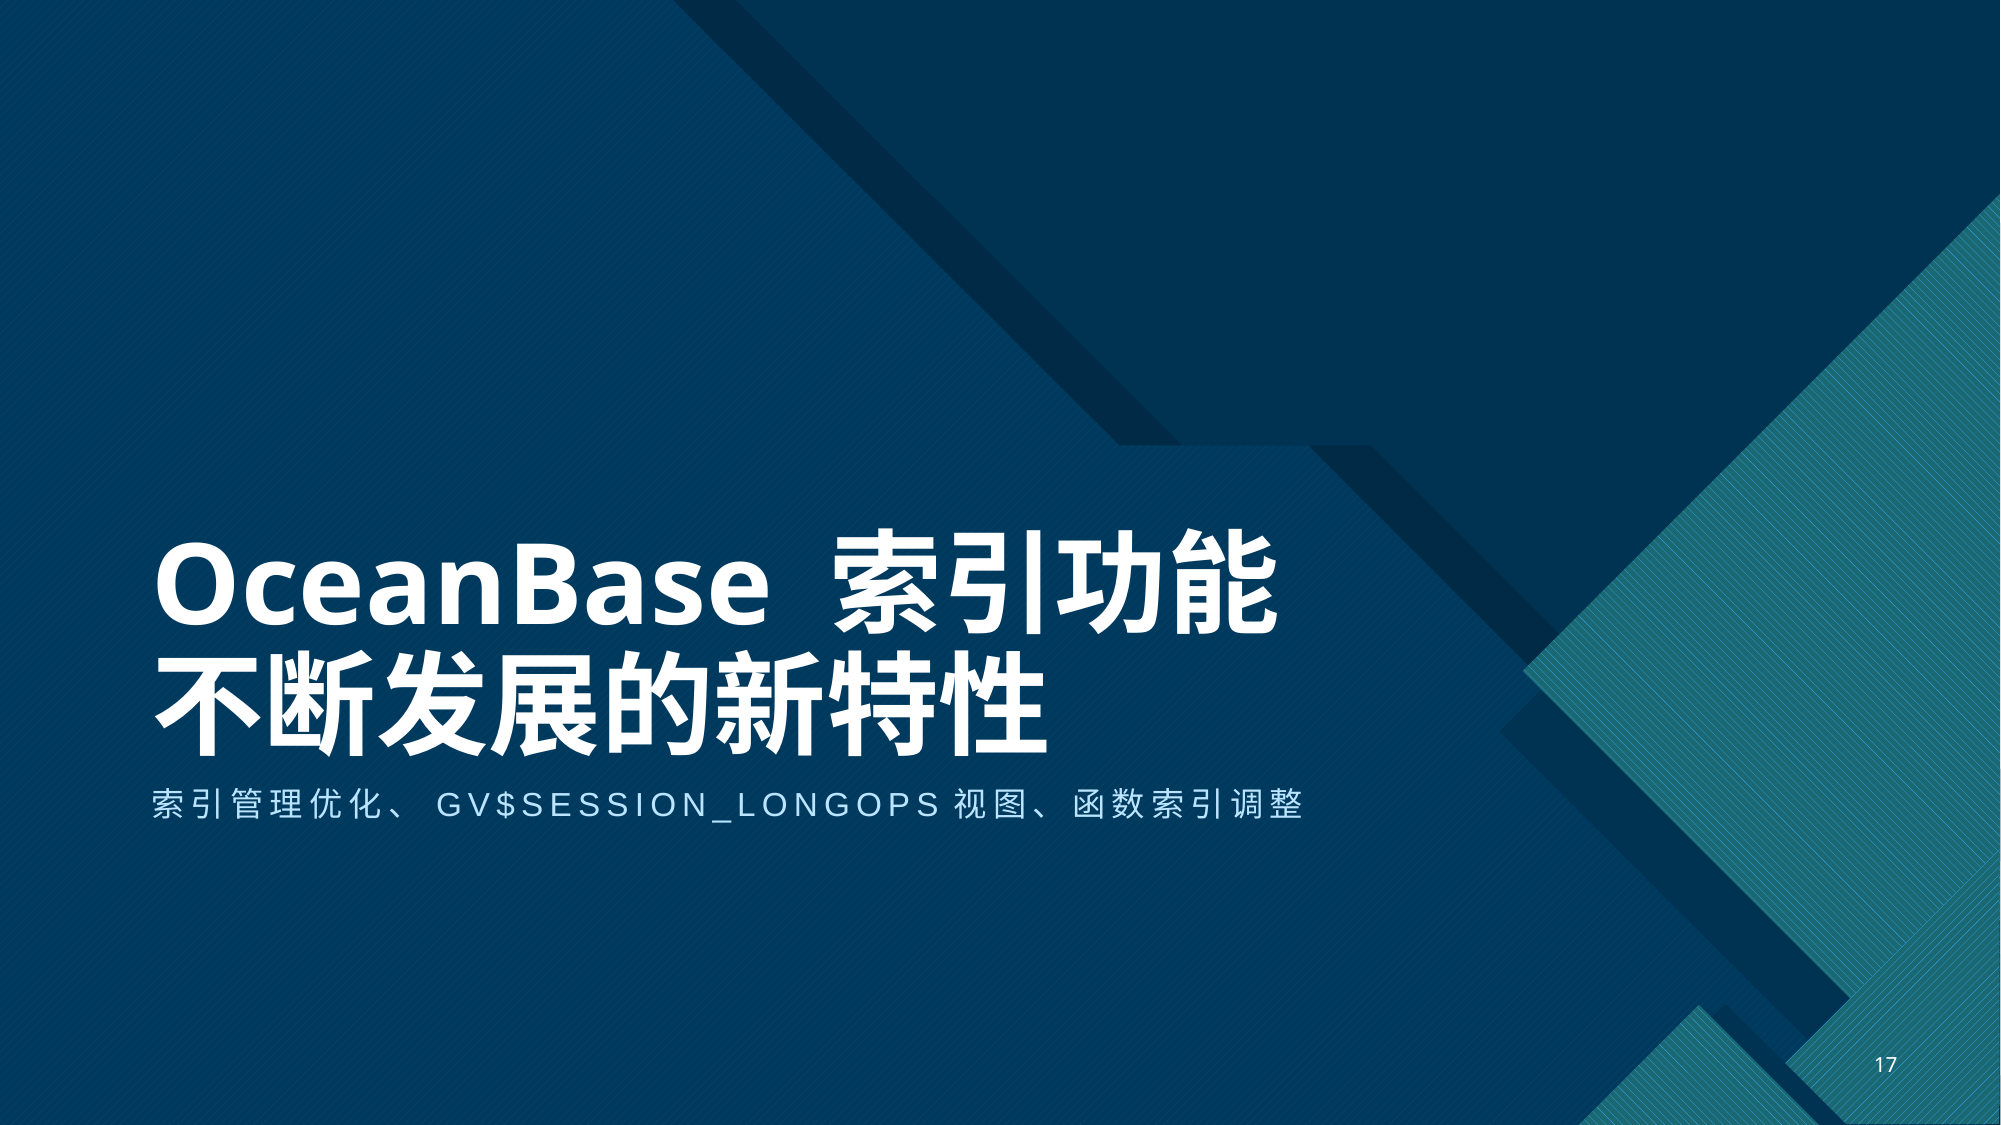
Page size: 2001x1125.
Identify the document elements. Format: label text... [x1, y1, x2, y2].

list 索引类型的选择 在决定使用局部索引还是全局索引时，应考虑以下因素： 当业务需求包括对非主键列的全局唯一性要求时，推荐使用全局索引。 如果查询条件不包括分区键，而且表不面临高并发写入，全局索引可以提高效率。当查询能够利用分区键时，局部索引通常是更优的选择，因为它们在优化查询和写入性能方面更有效。 在 OceanBase 数据库中，创建索引时若未明确指定 LOCAL 或 GLOBAL，则在分区表上默认创建全局索引（GLOBAL）。 [1523, 522, 2001, 1064]
list 索引管理优化、GV$SESSION_LONGOPS视图、函数索引调整 [136, 780, 1494, 840]
slide_number 17 [1845, 1035, 1913, 1096]
title OceanBase 索引功能 不断发展的新特性 [136, 637, 1413, 779]
